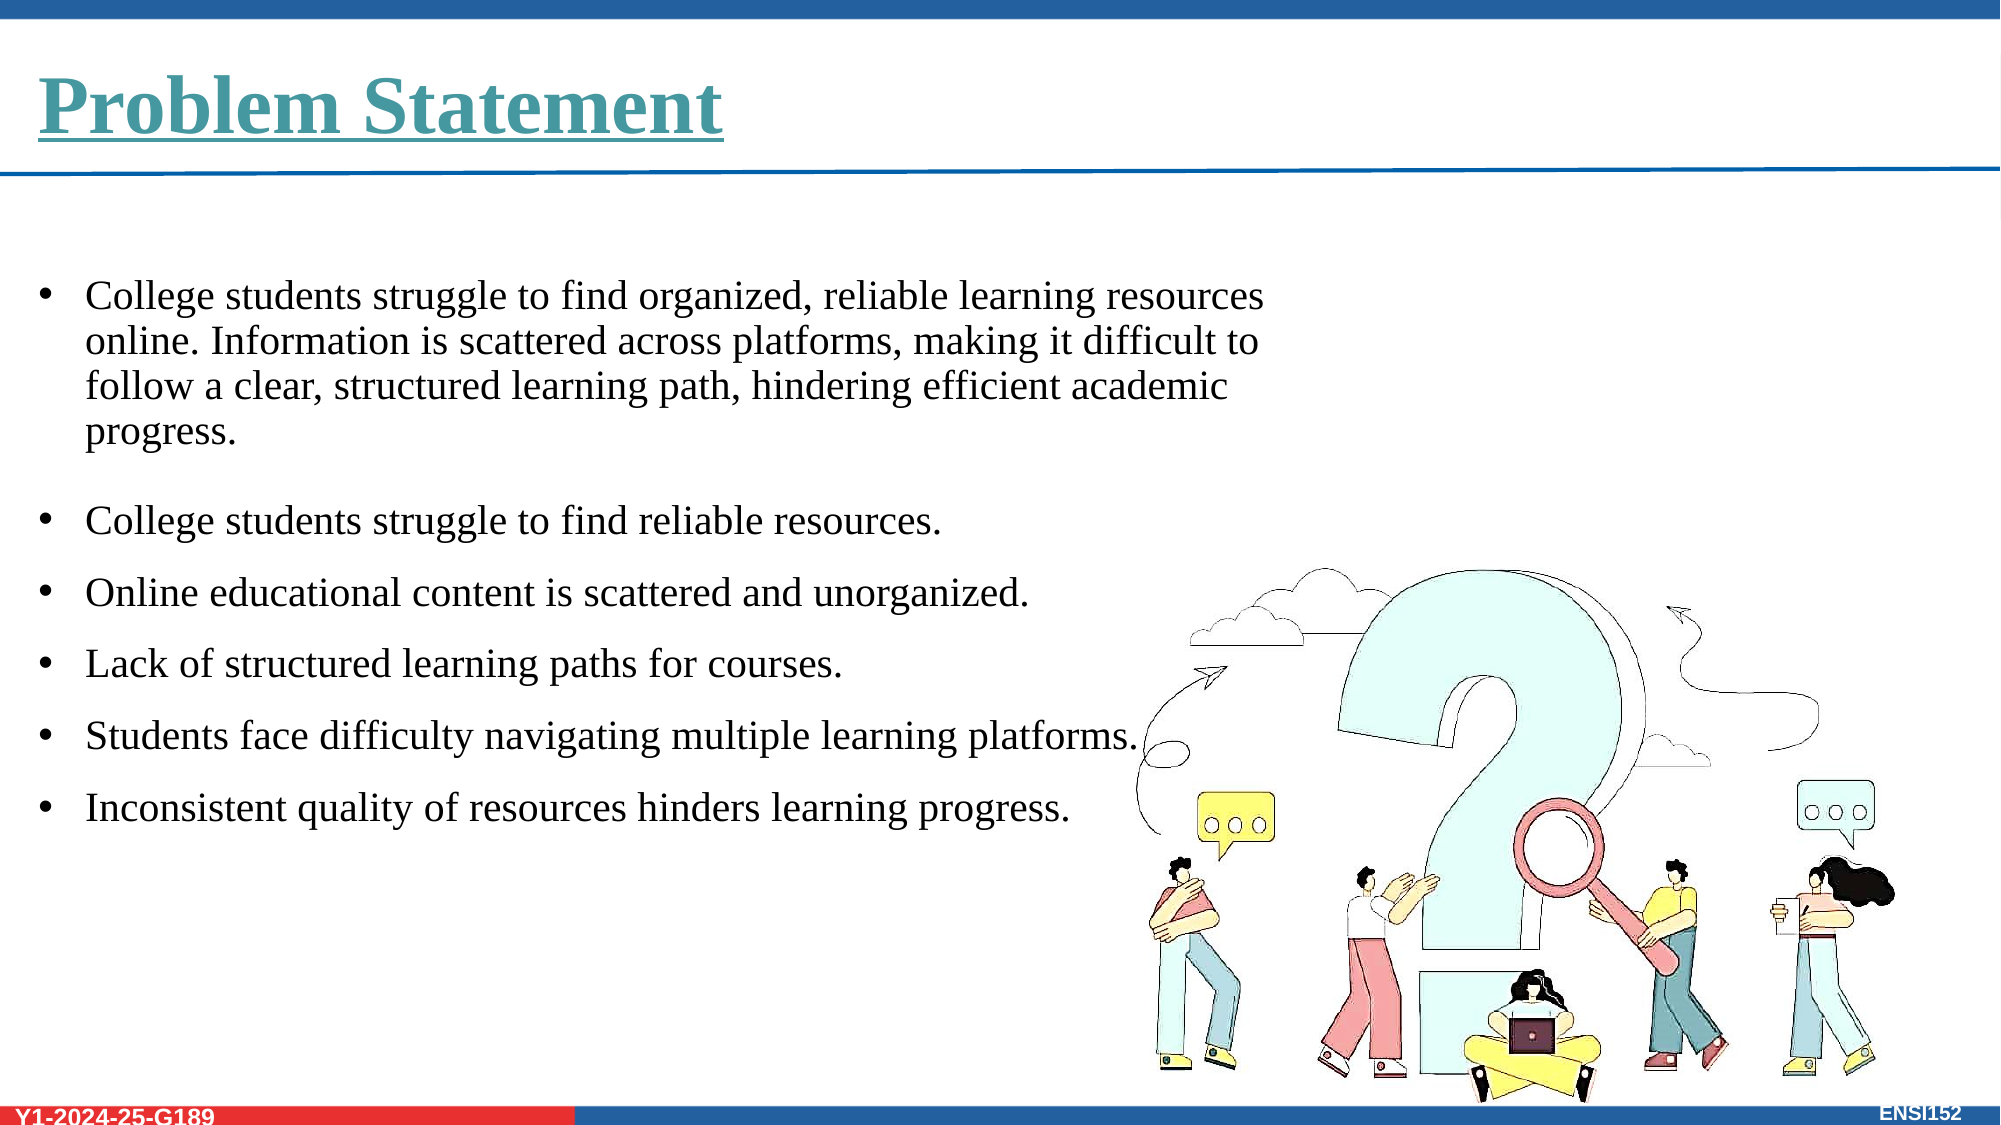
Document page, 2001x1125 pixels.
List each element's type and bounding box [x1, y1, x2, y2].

list [0, 175, 2000, 1125]
list [0, 0, 2000, 168]
text_box [0, 168, 2000, 175]
picture [993, 540, 2001, 1103]
